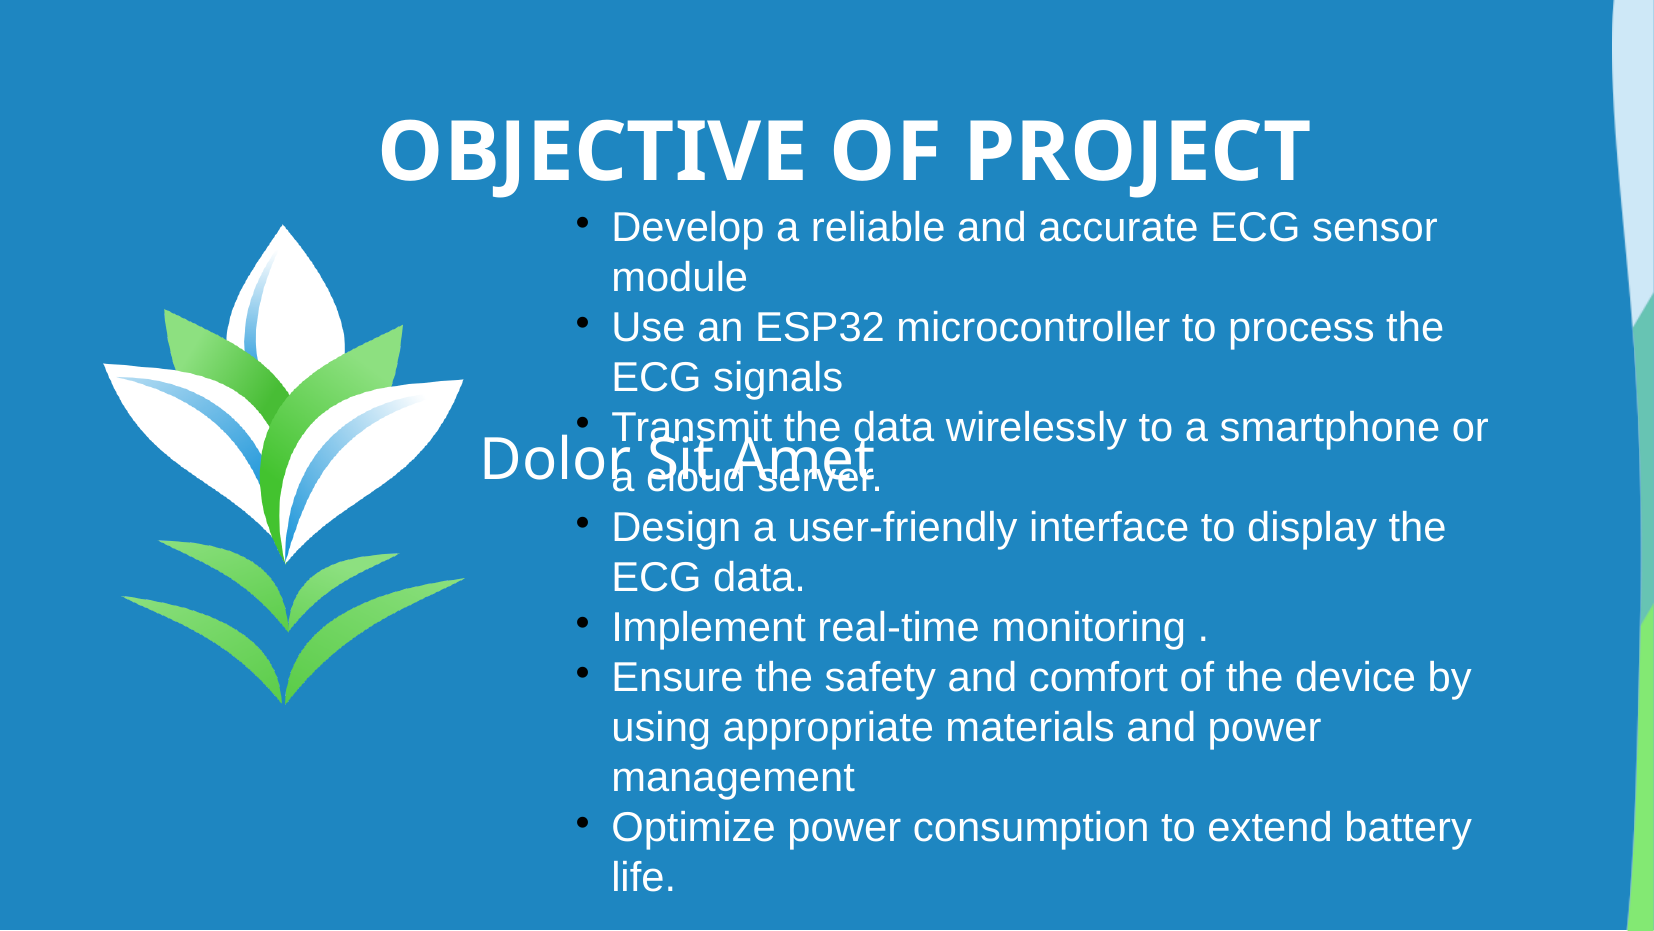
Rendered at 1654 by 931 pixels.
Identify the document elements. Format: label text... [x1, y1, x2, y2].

text_box OBJECTIVE OF PROJECT [363, 90, 1506, 205]
picture [1612, 0, 1654, 931]
text_box Develop a reliable and accurate ECG sensor module Use an ESP32 microcontroller to process the ECG signals Transmit the data wirelessly to a smartphone or a cloud server. Design a user-friendly interface to display the ECG data. Implement real-time monitoring . Ensure the safety and comfort of the device by using appropriate materials and power management Optimize power consumption to extend battery life. [560, 192, 1506, 886]
text_box Dolor Sit Amet [470, 413, 560, 499]
picture [102, 224, 466, 706]
